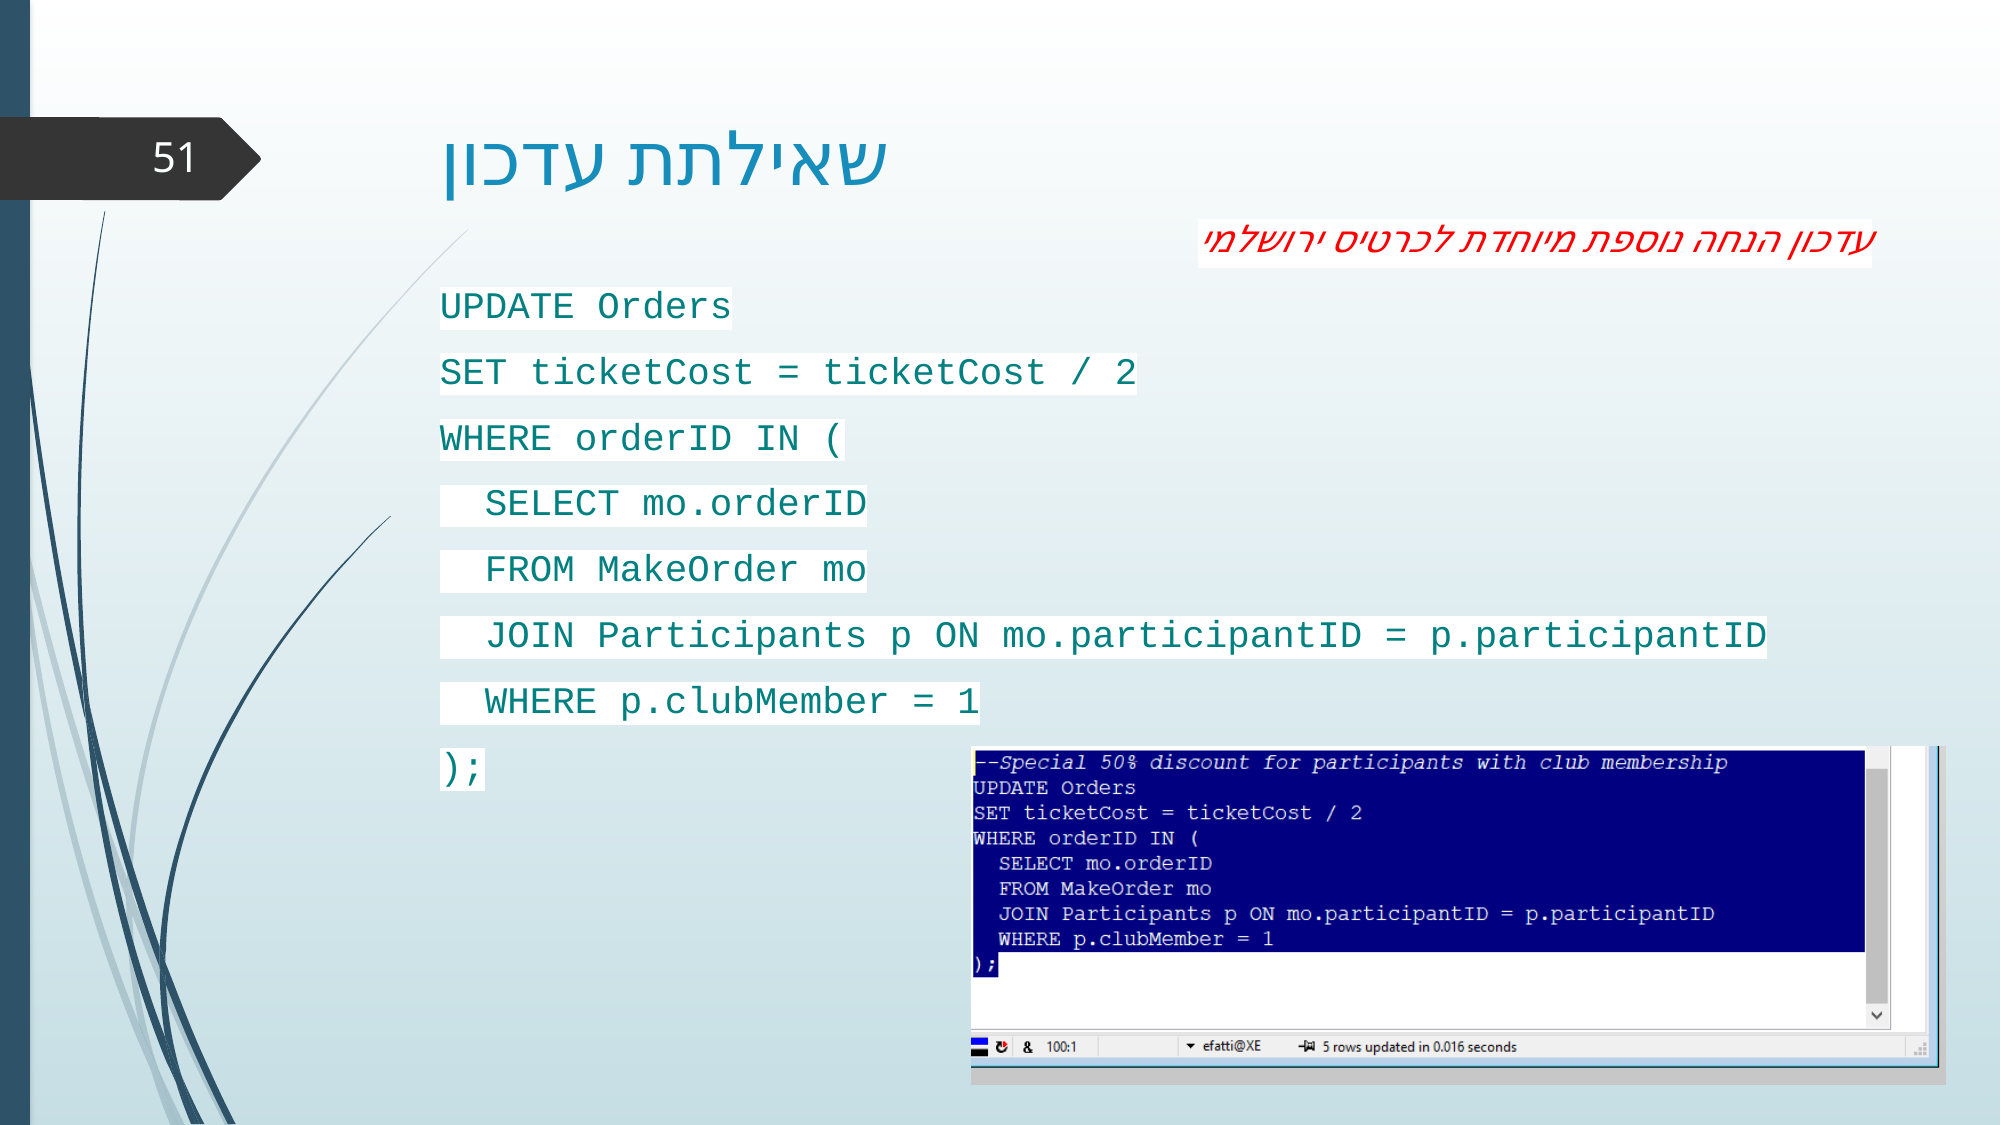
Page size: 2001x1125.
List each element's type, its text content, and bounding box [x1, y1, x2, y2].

list עדכון הנחה נוספת מיוחדת לכרטיס ירושלמי UPDATE Orders SET ticketCost = ticketCost / 2 WHERE orderID IN ( SELECT mo.orderID FROM MakeOrder mo JOIN Participants p ON mo.participantID = p.participantID WHERE p.clubMember = 1 ); [424, 207, 1888, 828]
slide_number 51 [87, 129, 216, 190]
title שאילתת עדכון [425, 102, 1888, 207]
picture [971, 746, 1946, 1085]
